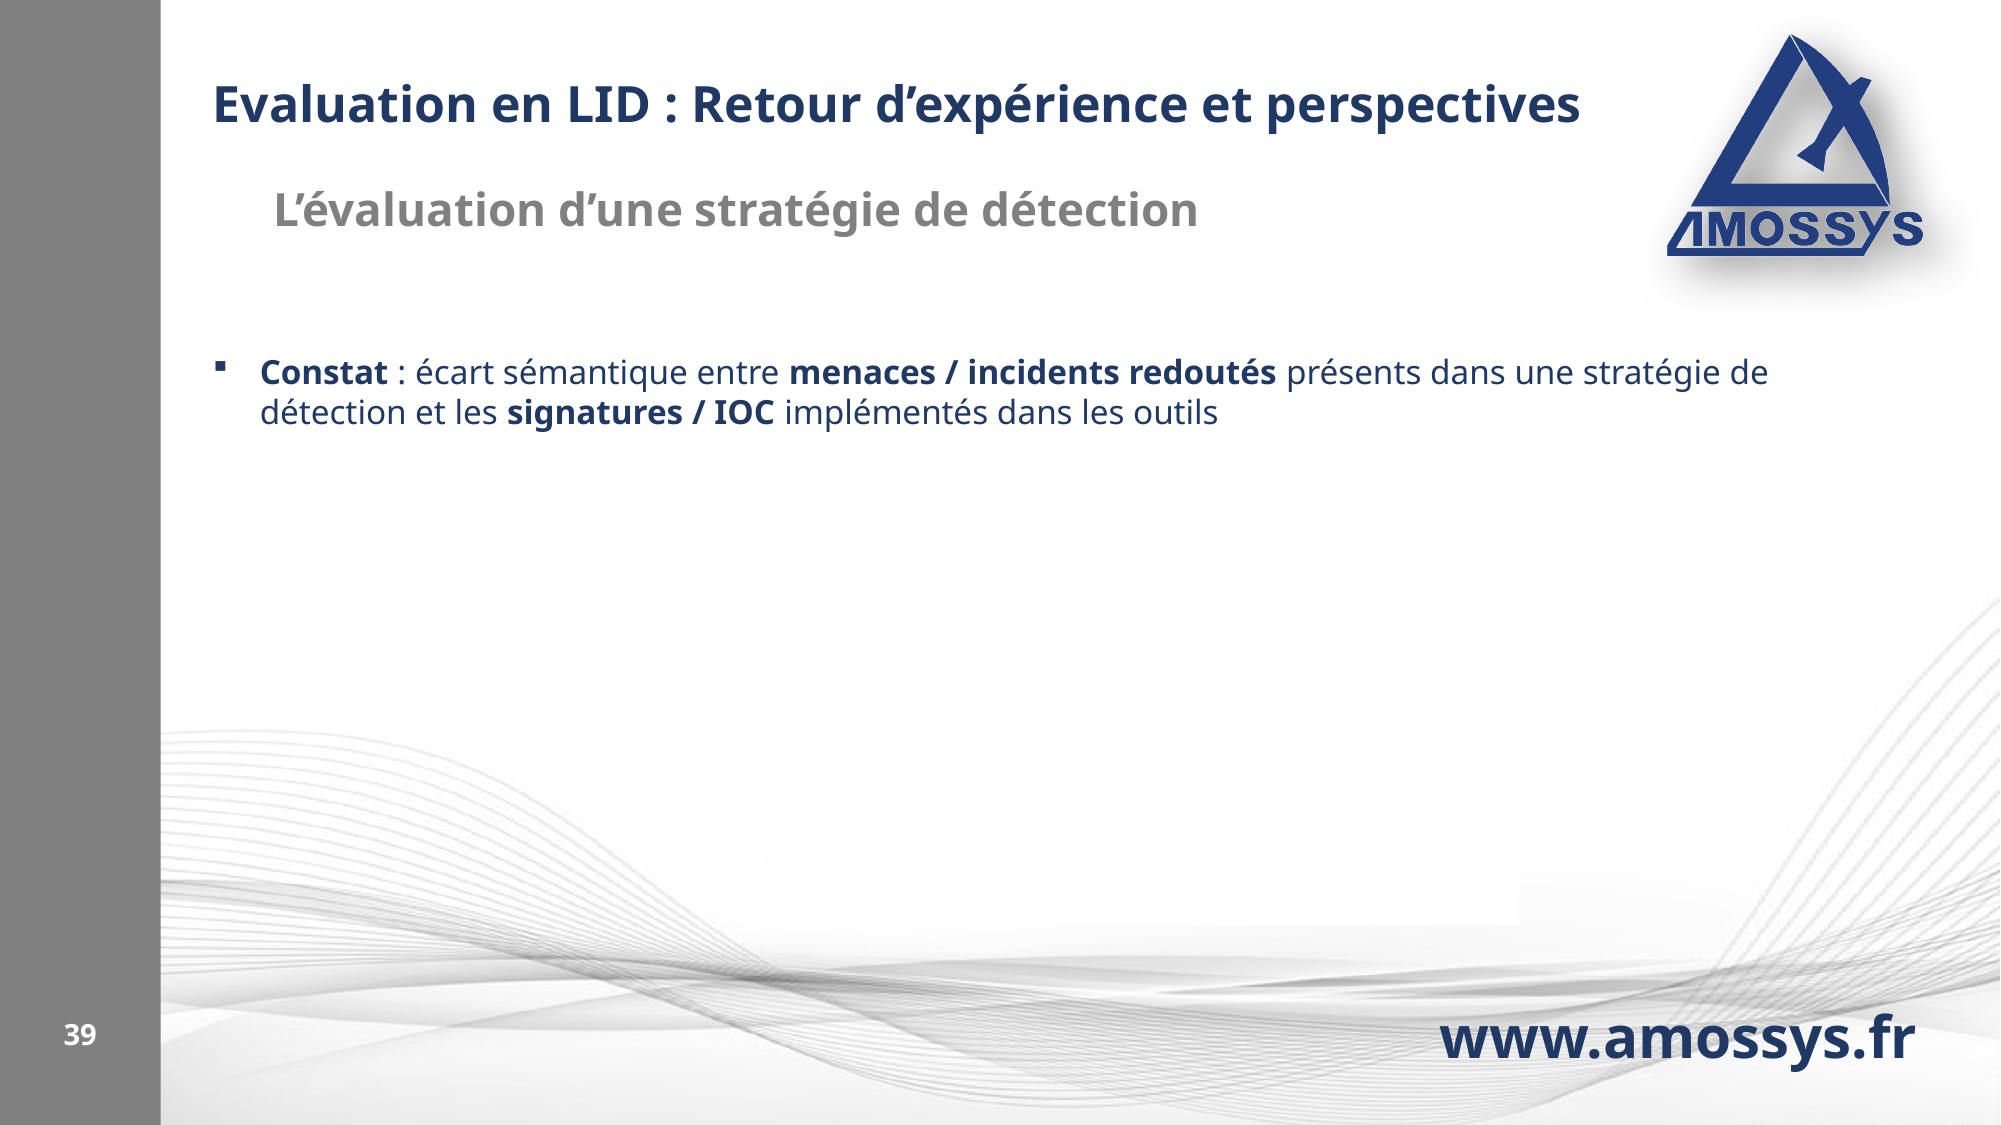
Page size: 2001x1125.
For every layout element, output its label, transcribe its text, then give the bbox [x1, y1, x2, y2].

list Constat : écart sémantique entre menaces / incidents redoutés présents dans une stratégie de détection et les signatures / IOC implémentés dans les outils [197, 343, 1933, 1014]
picture [161, 562, 2000, 1125]
list L’évaluation d’une stratégie de détection [258, 179, 1655, 348]
picture [1655, 28, 1933, 261]
title Evaluation en LID : Retour d’expérience et perspectives [197, 0, 1655, 213]
slide_number 39 [0, 1006, 161, 1067]
